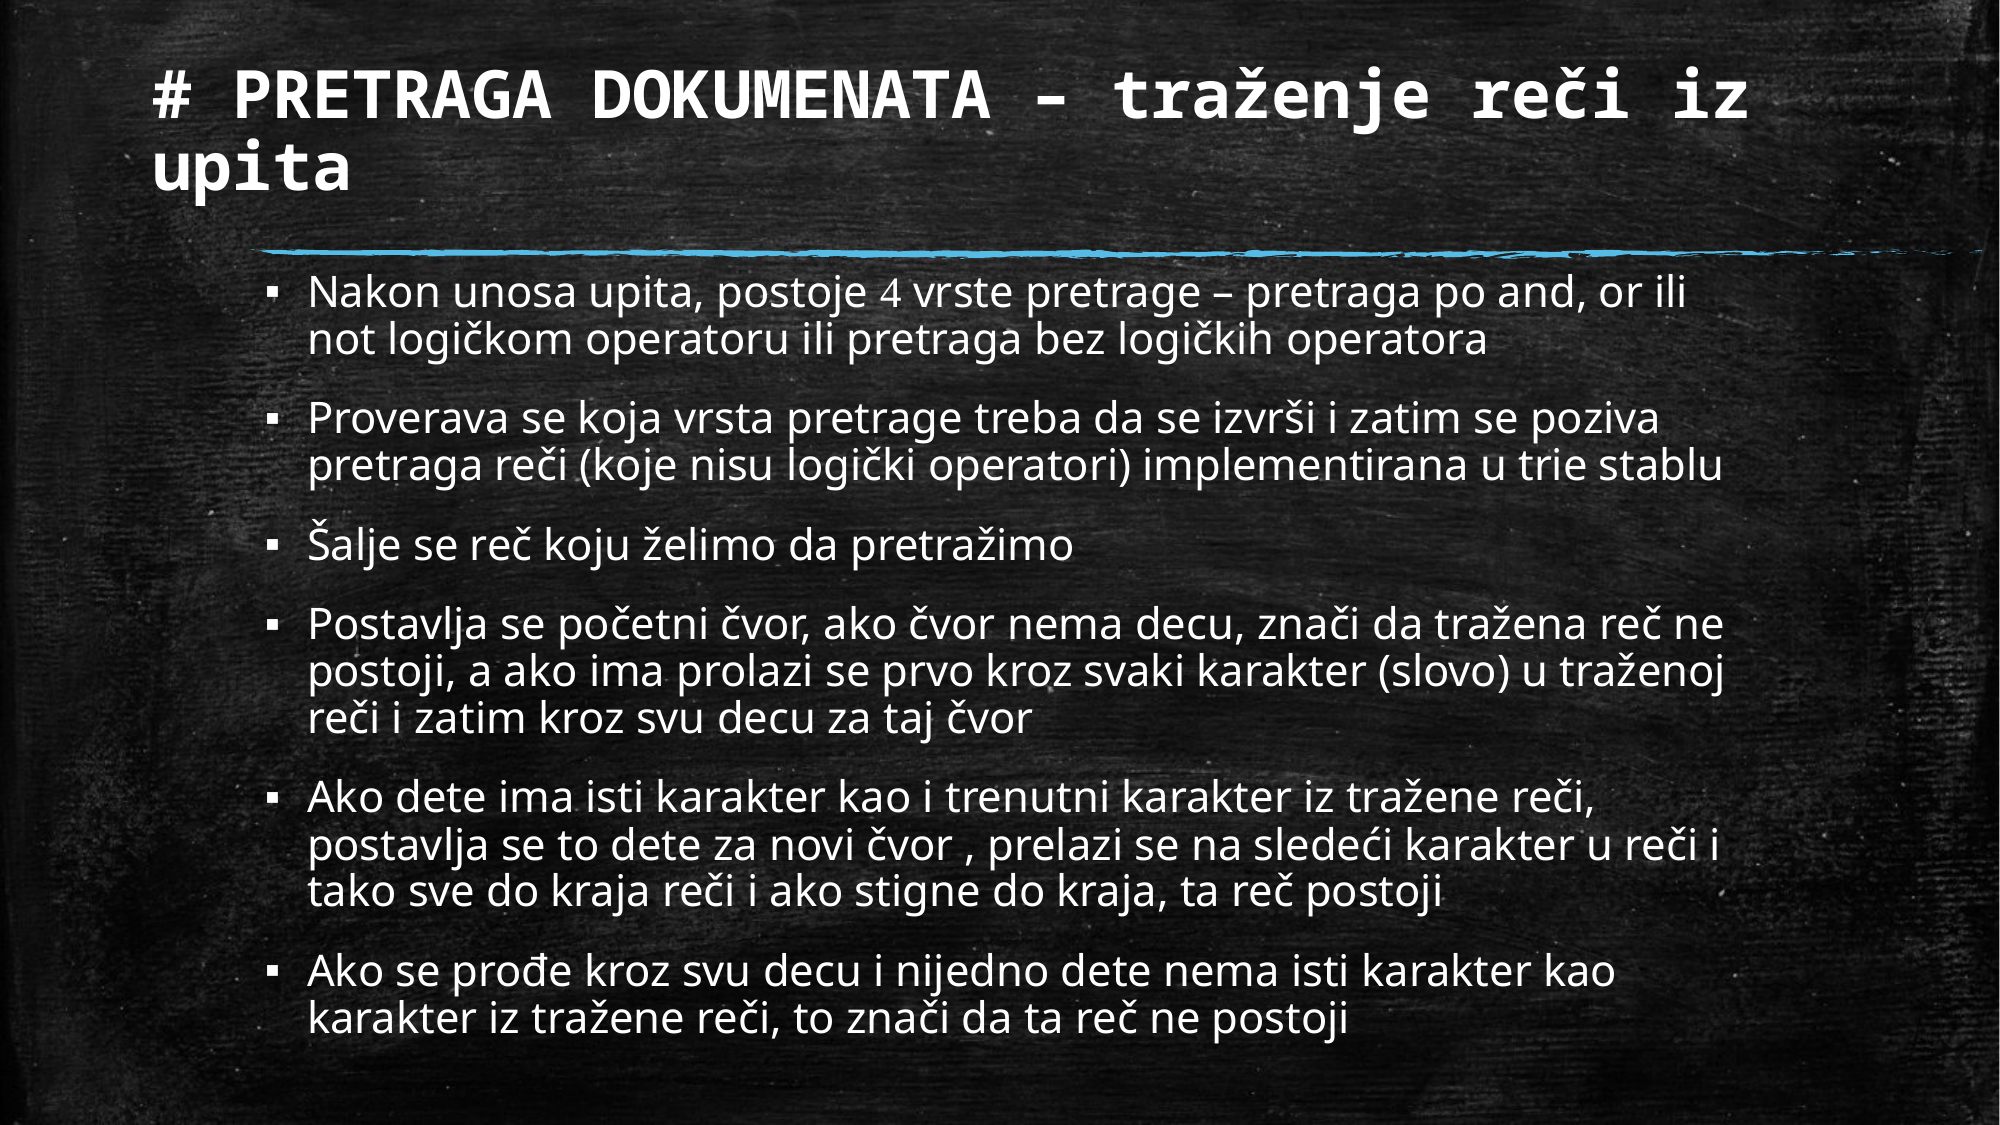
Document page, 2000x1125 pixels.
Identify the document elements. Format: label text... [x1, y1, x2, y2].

title # PRETRAGA DOKUMENATA – traženje reči iz upita [137, 45, 1863, 213]
list Nakon unosa upita, postoje 4 vrste pretrage – pretraga po and, or ili not logičkom operatoru ili pretraga bez logičkih operatora Proverava se koja vrsta pretrage treba da se izvrši i zatim se poziva pretraga reči (koje nisu logički operatori) implementirana u trie stablu Šalje se reč koju želimo da pretražimo Postavlja se početni čvor, ako čvor nema decu, znači da tražena reč ne postoji, a ako ima prolazi se prvo kroz svaki karakter (slovo) u traženoj reči i zatim kroz svu decu za taj čvor Ako dete ima isti karakter kao i trenutni karakter iz tražene reči, postavlja se to dete za novi čvor , prelazi se na sledeći karakter u reči i tako sve do kraja reči i ako stigne do kraja, ta reč postoji Ako se prođe kroz svu decu i nijedno dete nema isti karakter kao karakter iz tražene reči, to znači da ta reč ne postoji [249, 262, 1750, 1100]
